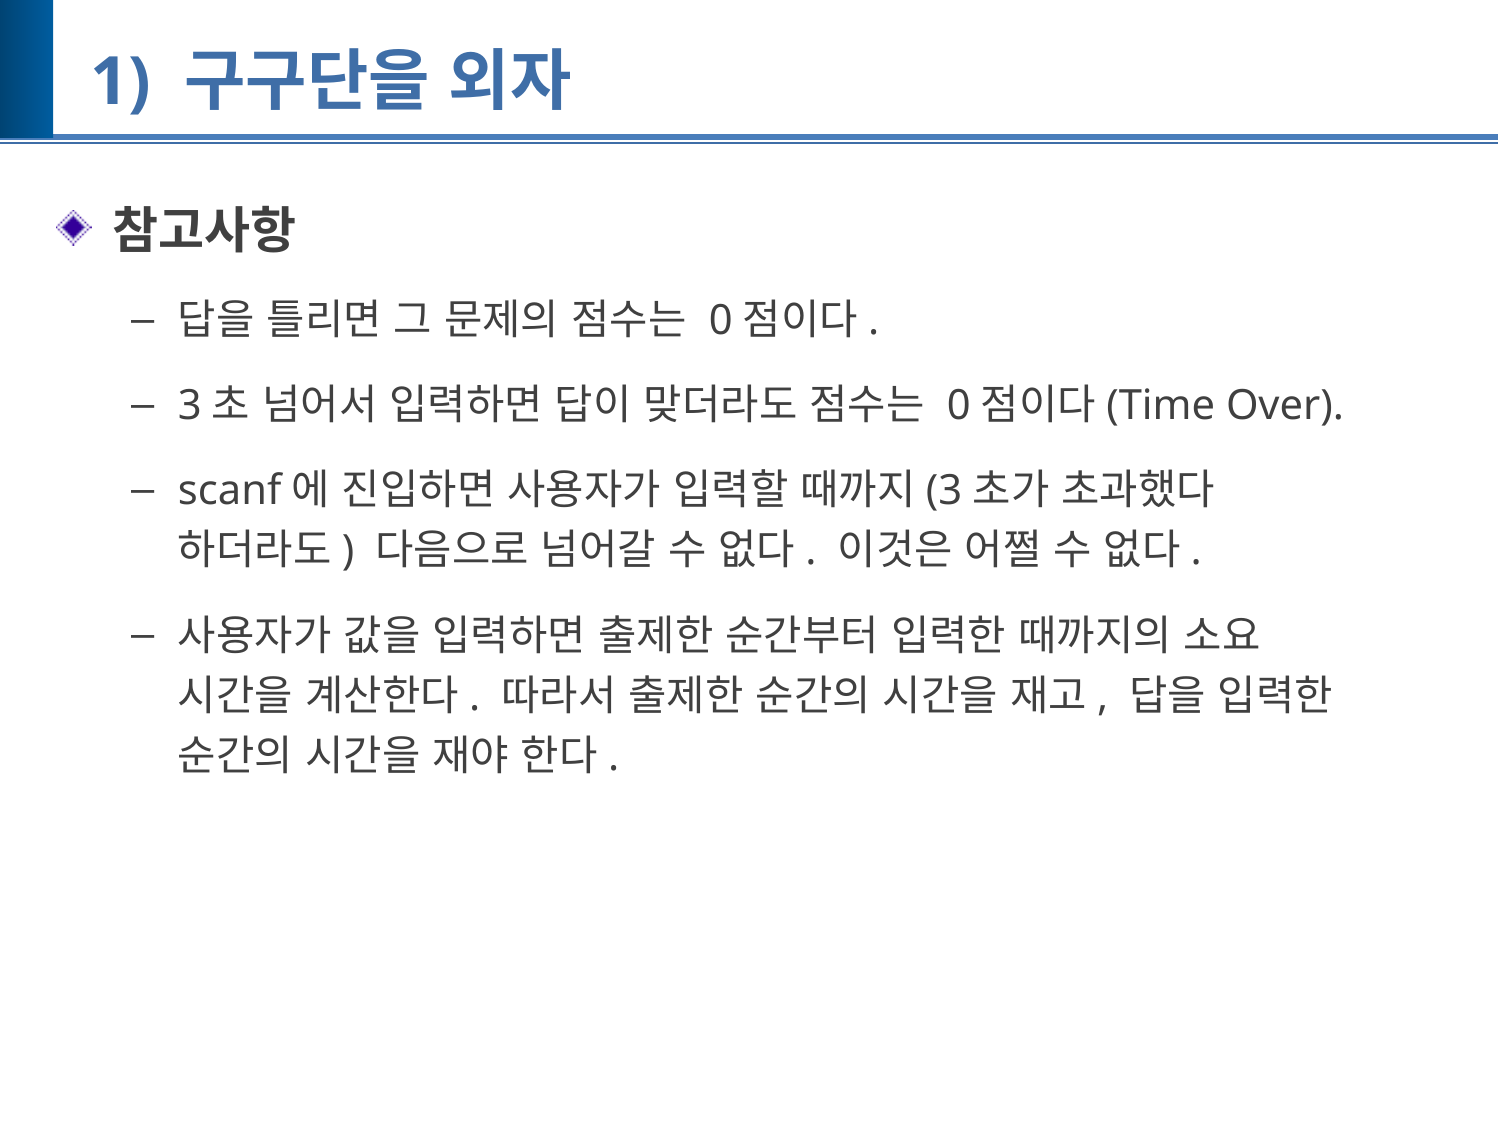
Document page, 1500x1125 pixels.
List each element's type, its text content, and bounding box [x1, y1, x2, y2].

title 1) 구구단을 외자 [75, 23, 1425, 133]
list 참고사항 답을 틀리면 그 문제의 점수는 0점이다. 3초 넘어서 입력하면 답이 맞더라도 점수는 0점이다(Time Over). scanf에 진입하면 사용자가 입력할 때까지(3초가 초과했다 하더라도) 다음으로 넘어갈 수 없다. 이것은 어쩔 수 없다. 사용자가 값을 입력하면 출제한 순간부터 입력한 때까지의 소요 시간을 계산한다. 따라서 출제한 순간의 시간을 재고, 답을 입력한 순간의 시간을 재야 한다. [41, 178, 1391, 995]
picture [56, 210, 92, 246]
